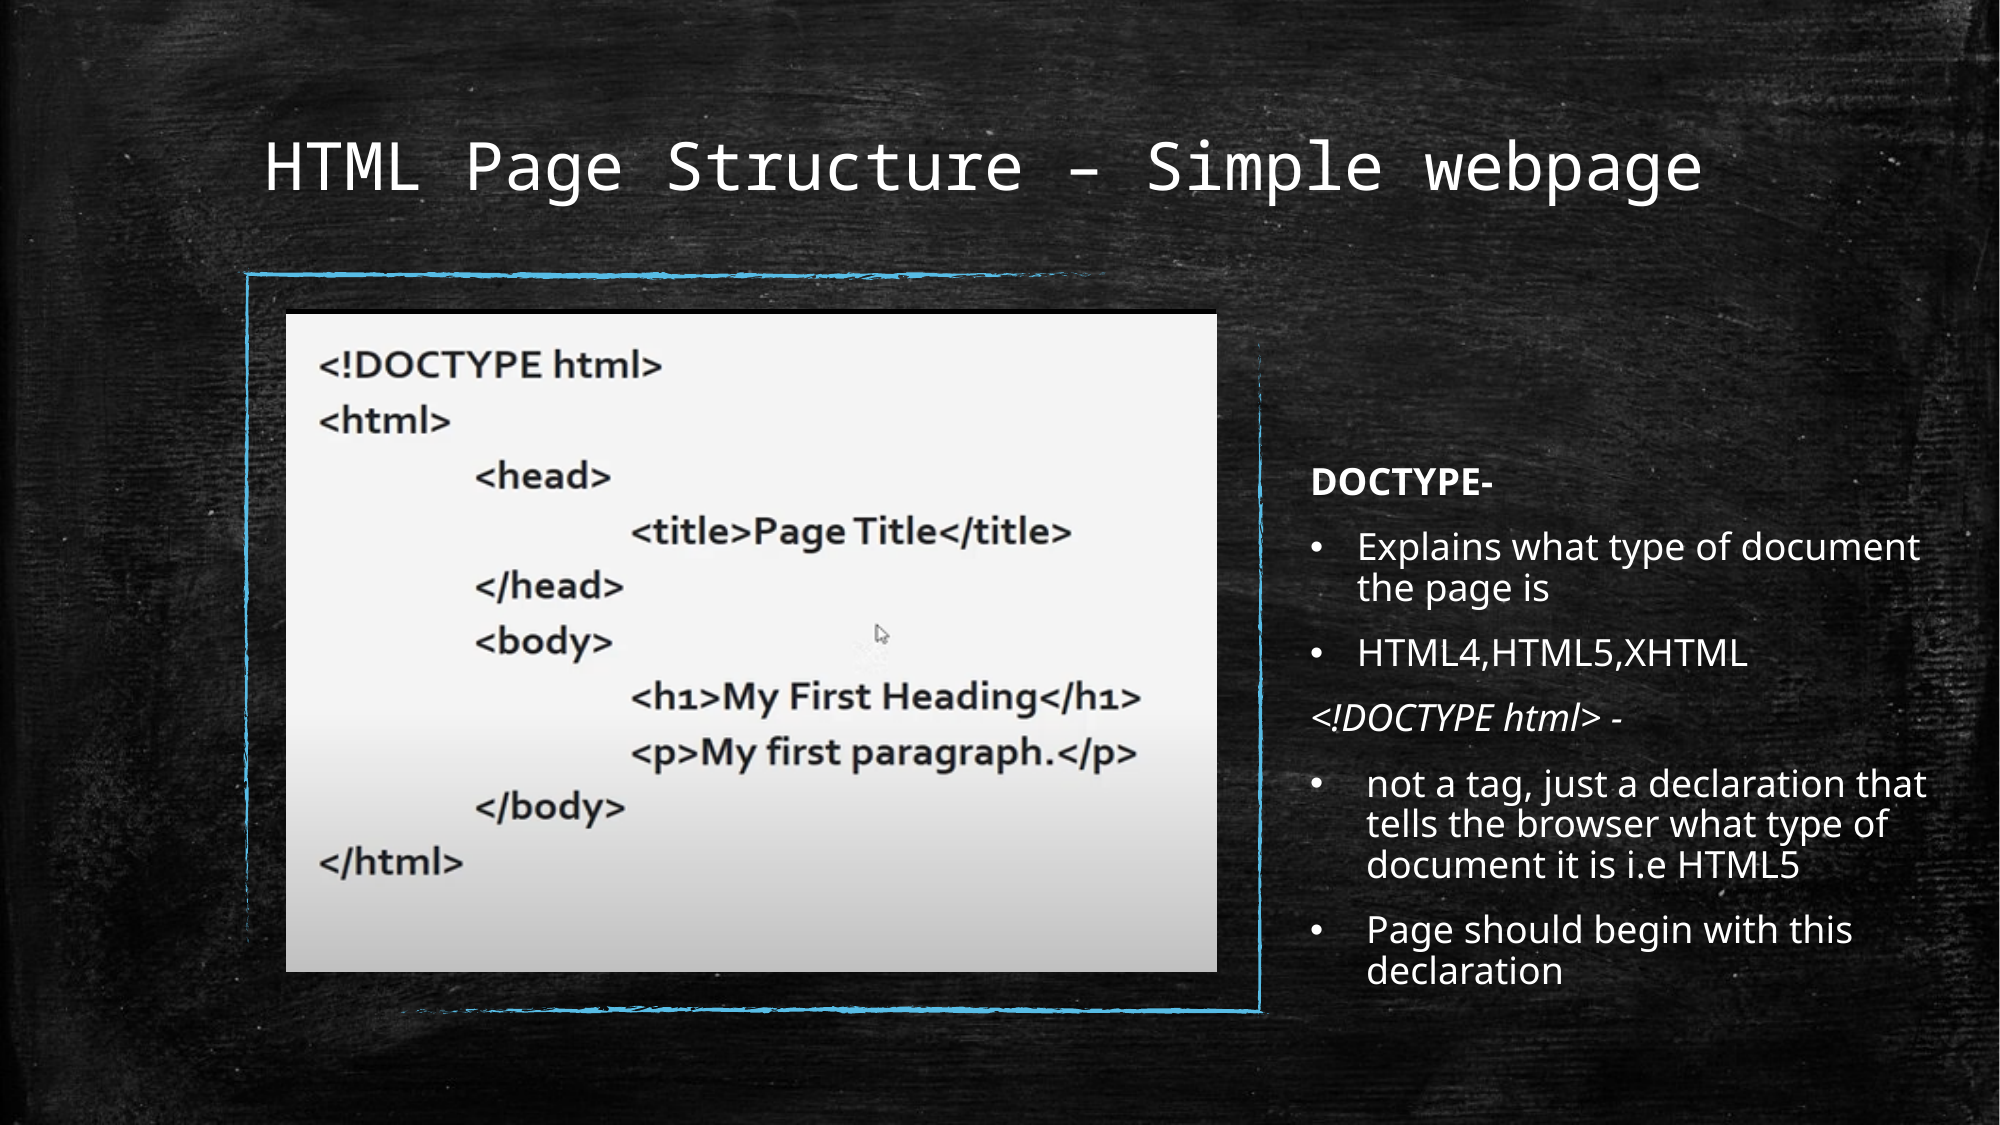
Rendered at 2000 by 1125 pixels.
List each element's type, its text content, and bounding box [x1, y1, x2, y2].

picture [286, 309, 1217, 973]
title HTML Page Structure – Simple webpage [249, 45, 1750, 213]
list DOCTYPE- Explains what type of document the page is HTML4,HTML5,XHTML <!DOCTYPE html> - not a tag, just a declaration that tells the browser what type of document it is i.e HTML5 Page should begin with this declaration [1295, 385, 1969, 1043]
